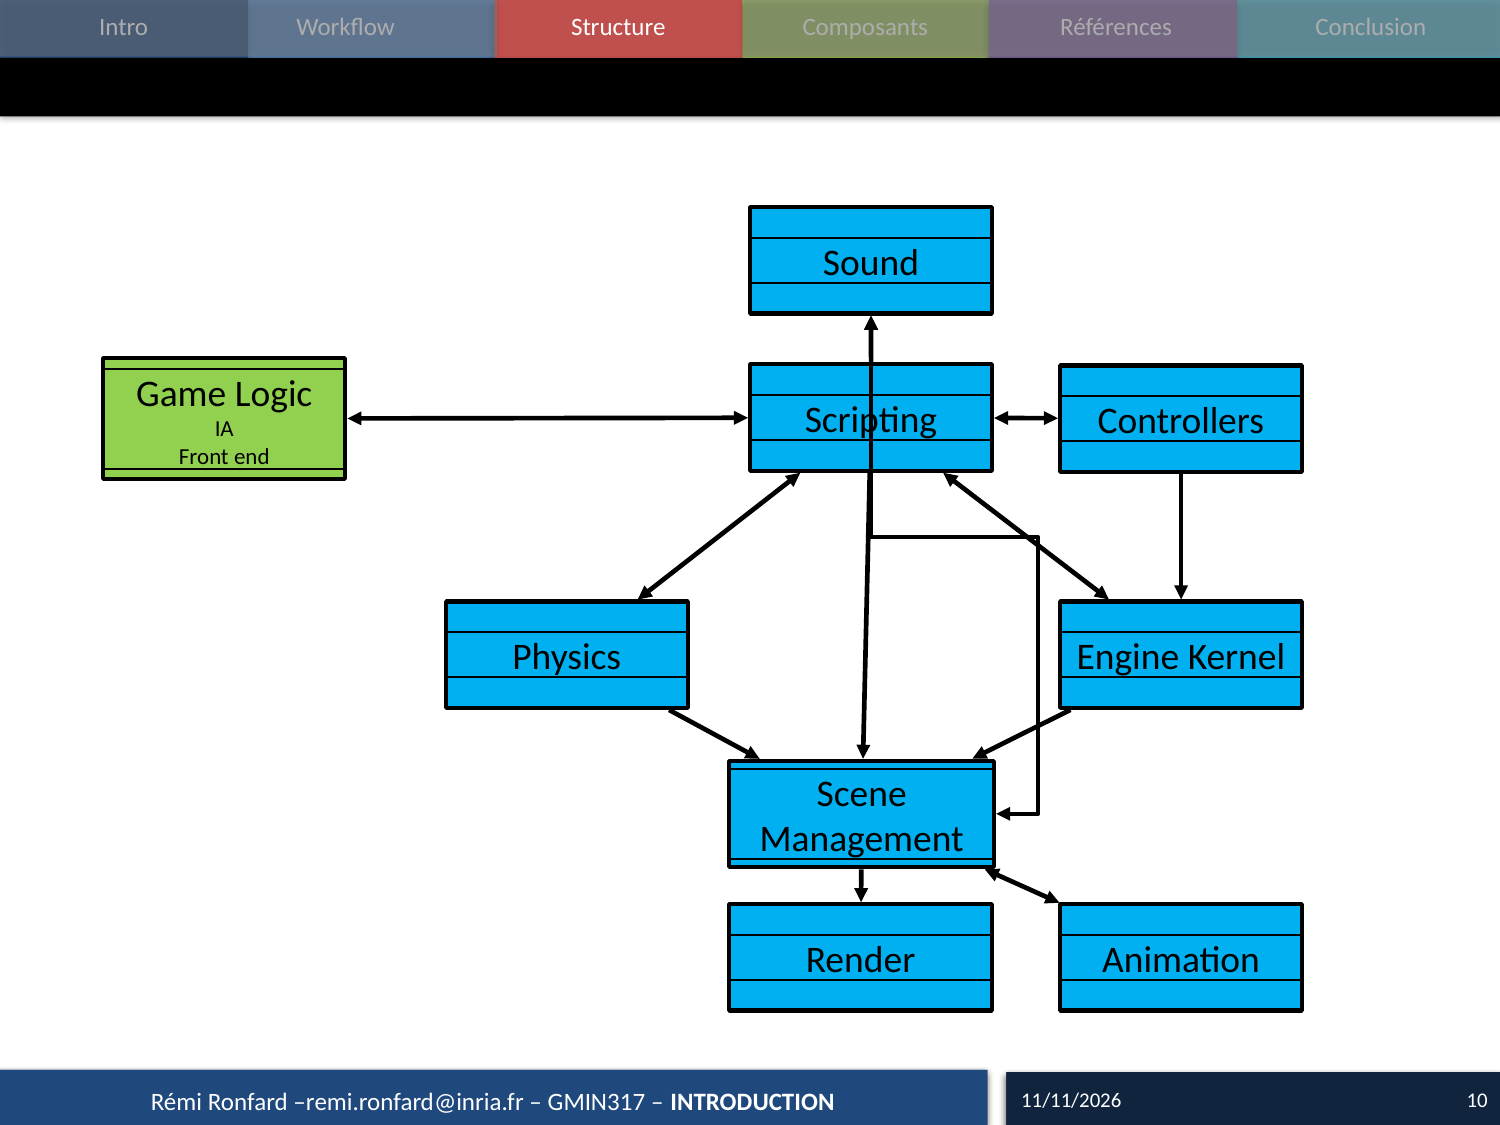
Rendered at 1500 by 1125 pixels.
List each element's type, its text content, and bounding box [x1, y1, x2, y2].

footer Rémi Ronfard –remi.ronfard@inria.fr – GMIN317 – INTRODUCTION [0, 1072, 988, 1125]
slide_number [1006, 1070, 1153, 1125]
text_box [102, 207, 1303, 1011]
slide_number 10 [1153, 1071, 1500, 1125]
